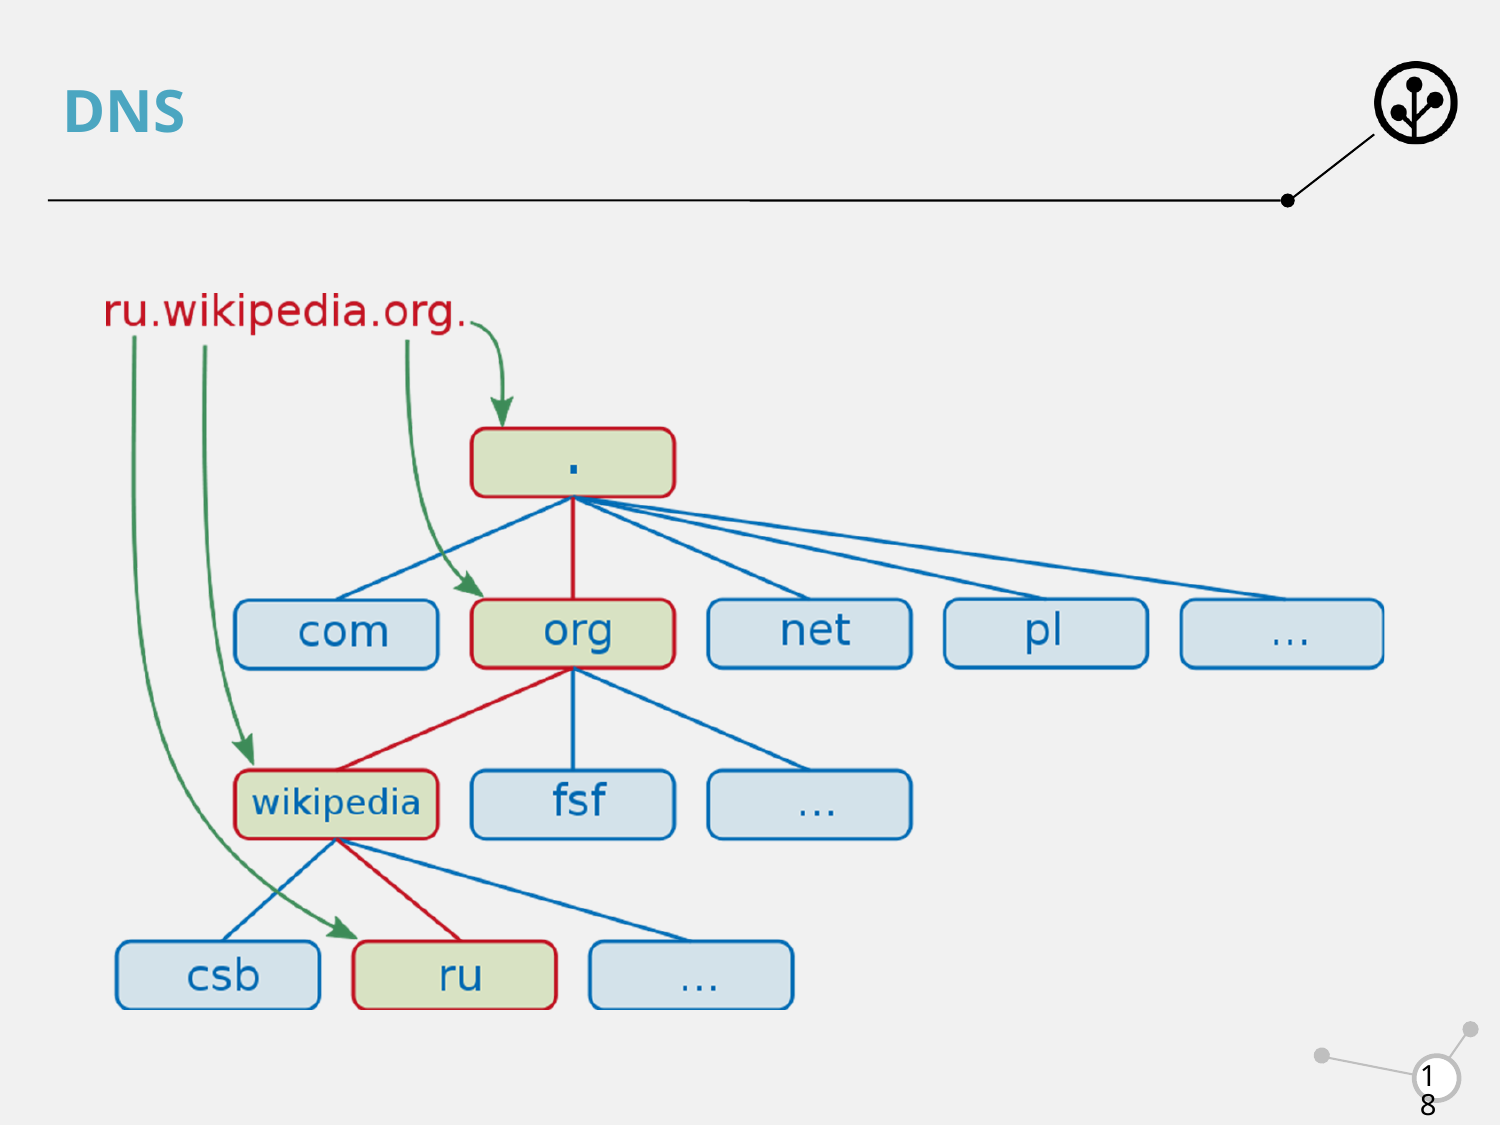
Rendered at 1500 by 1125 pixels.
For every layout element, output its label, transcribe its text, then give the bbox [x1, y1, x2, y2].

title DNS [47, 42, 1281, 185]
picture [106, 293, 1385, 1010]
picture [1363, 24, 1464, 185]
slide_number 18 [1404, 1047, 1468, 1108]
